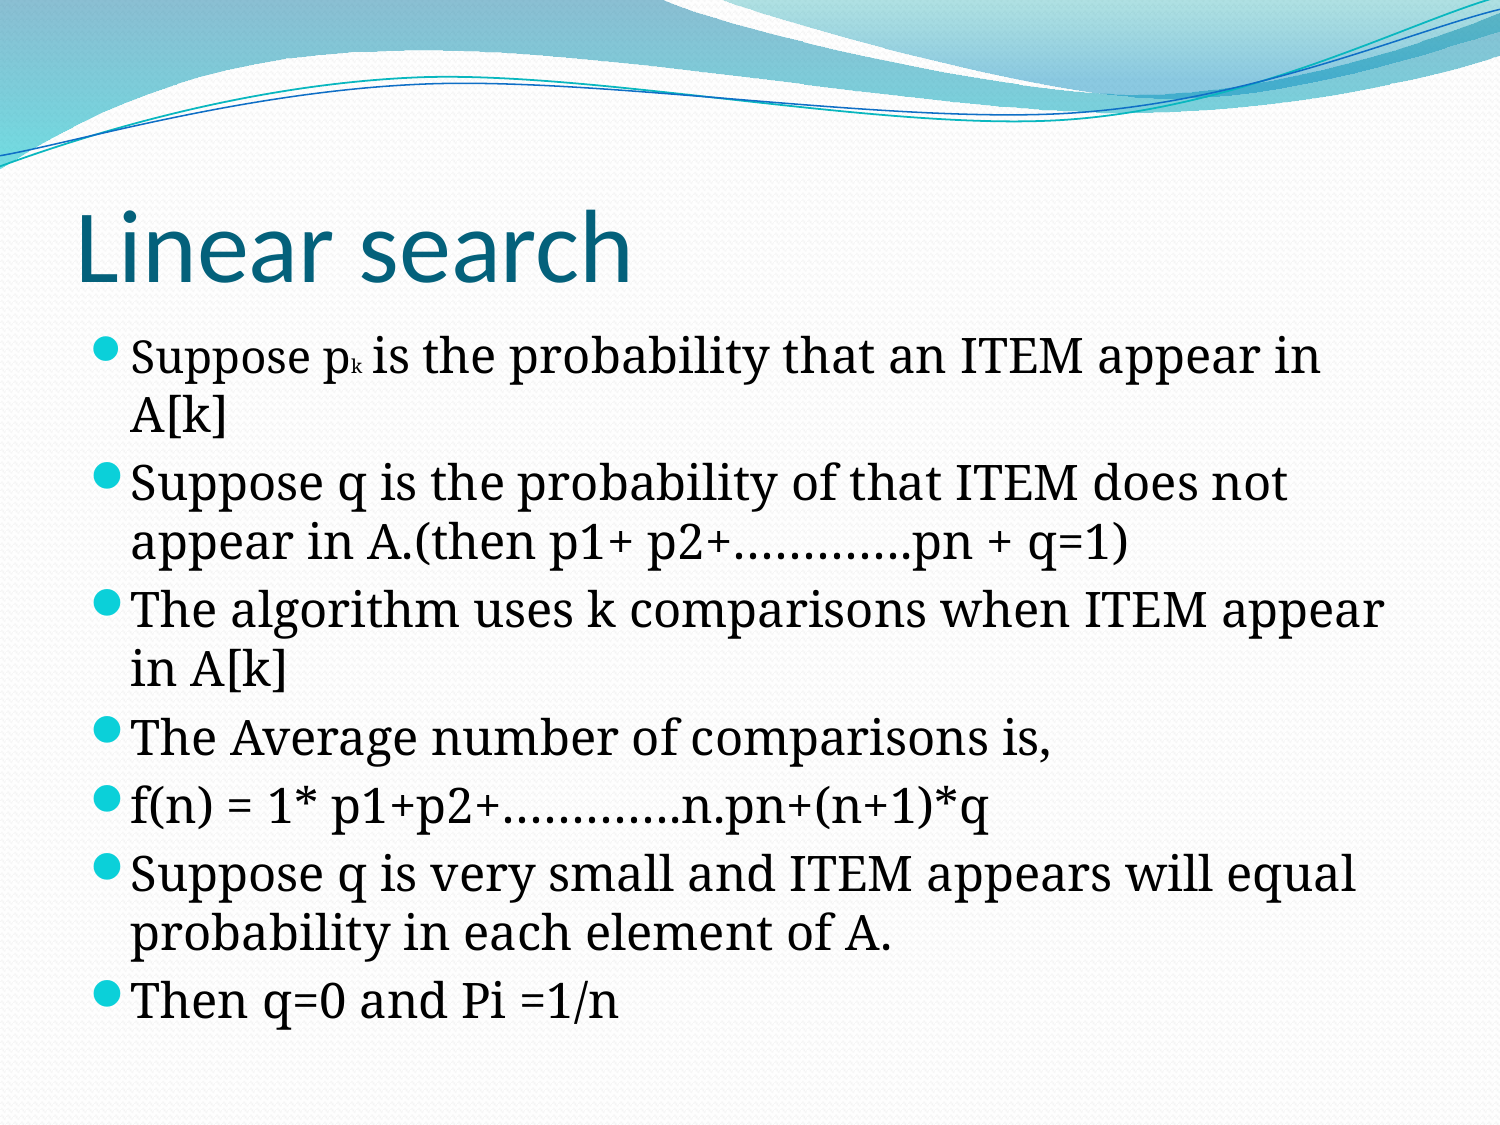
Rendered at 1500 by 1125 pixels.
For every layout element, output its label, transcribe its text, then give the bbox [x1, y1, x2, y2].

list Suppose pk is the probability that an ITEM appear in A[k] Suppose q is the probability of that ITEM does not appear in A.(then p1+ p2+………….pn + q=1) The algorithm uses k comparisons when ITEM appear in A[k] The Average number of comparisons is, f(n) = 1* p1+p2+………….n.pn+(n+1)*q Suppose q is very small and ITEM appears will equal probability in each element of A. Then q=0 and Pi =1/n [75, 317, 1425, 1038]
title Linear search [75, 115, 1425, 303]
